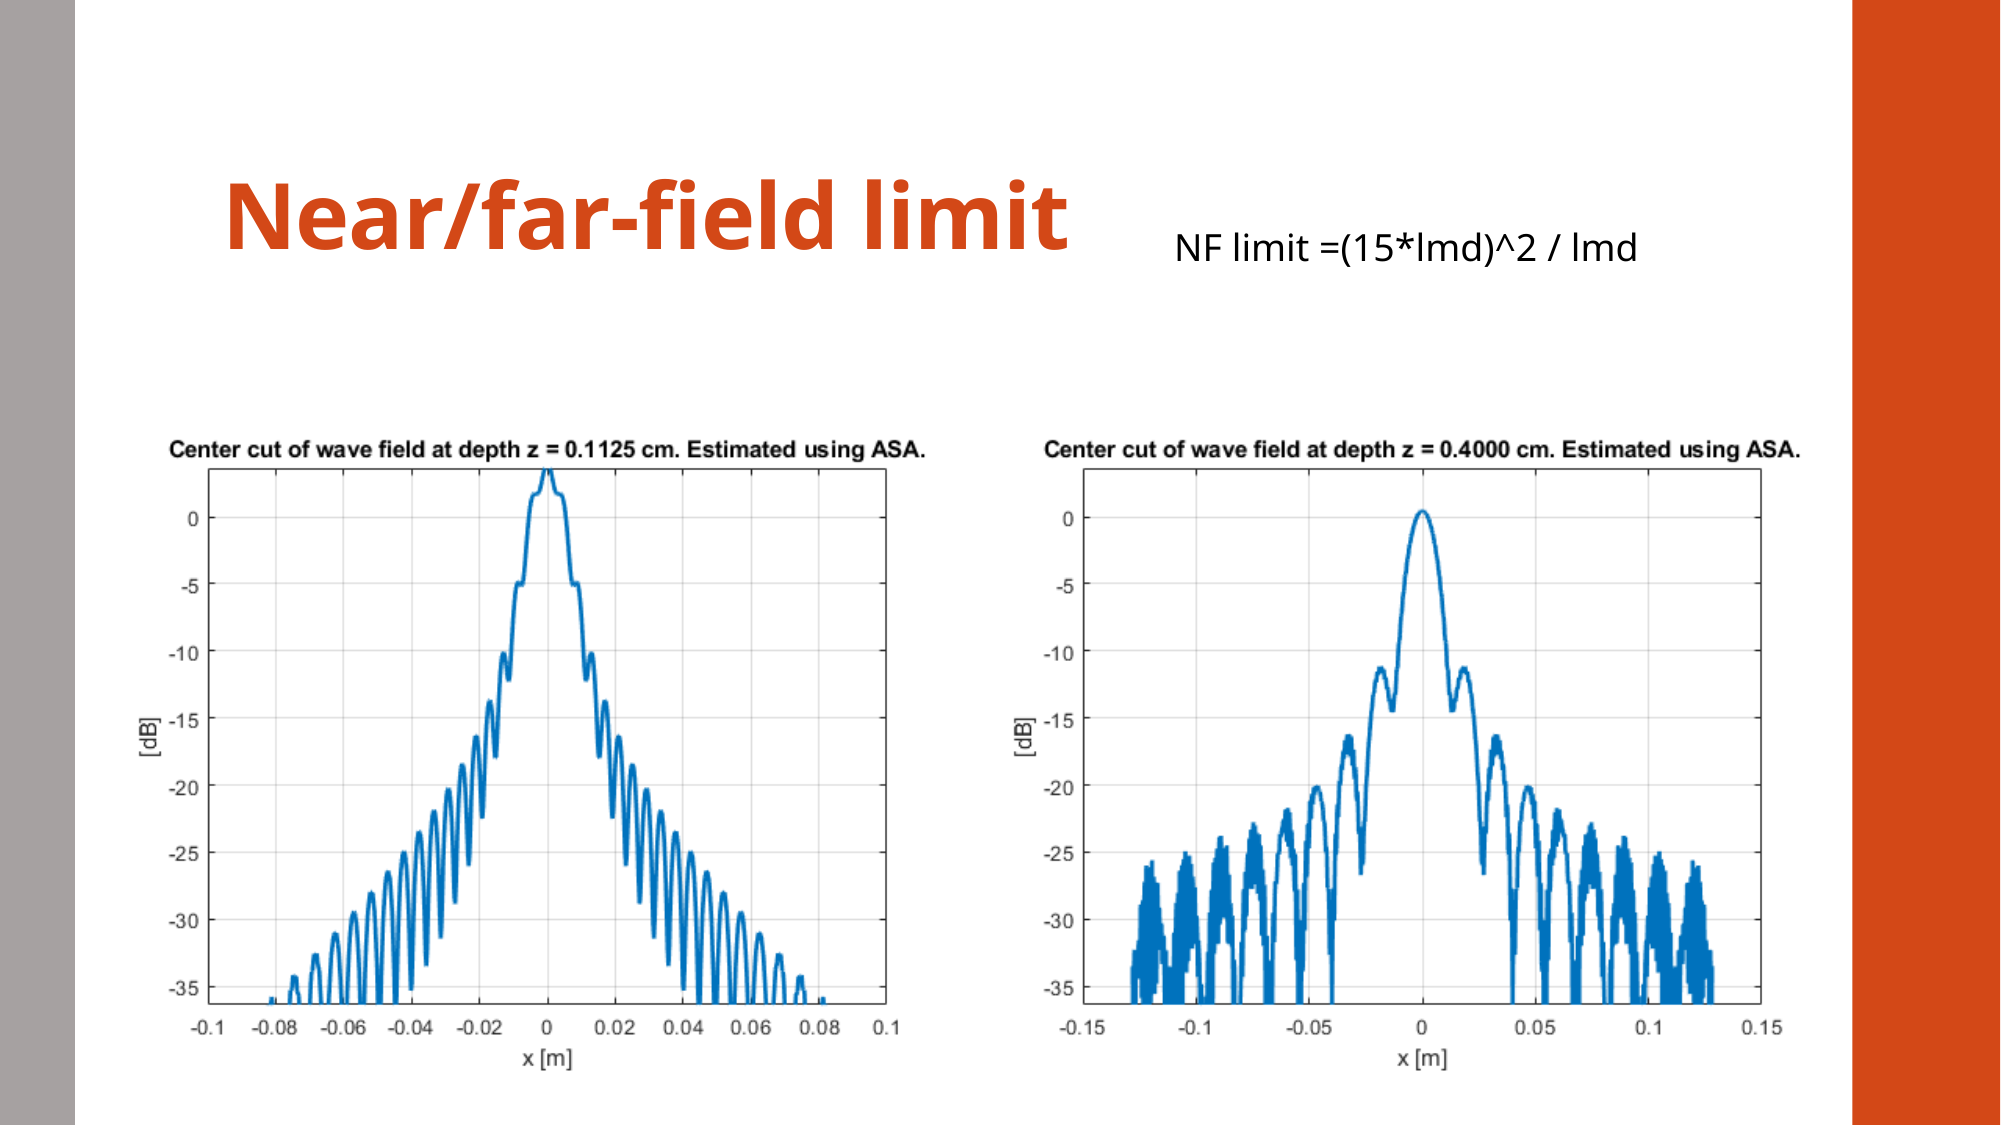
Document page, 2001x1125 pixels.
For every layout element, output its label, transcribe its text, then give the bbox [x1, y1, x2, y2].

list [976, 420, 1845, 1077]
text_box NF limit =(15*lmd)^2 / lmd [1159, 216, 1956, 277]
picture [94, 420, 970, 1077]
title Near/far-field limit [206, 48, 1797, 278]
